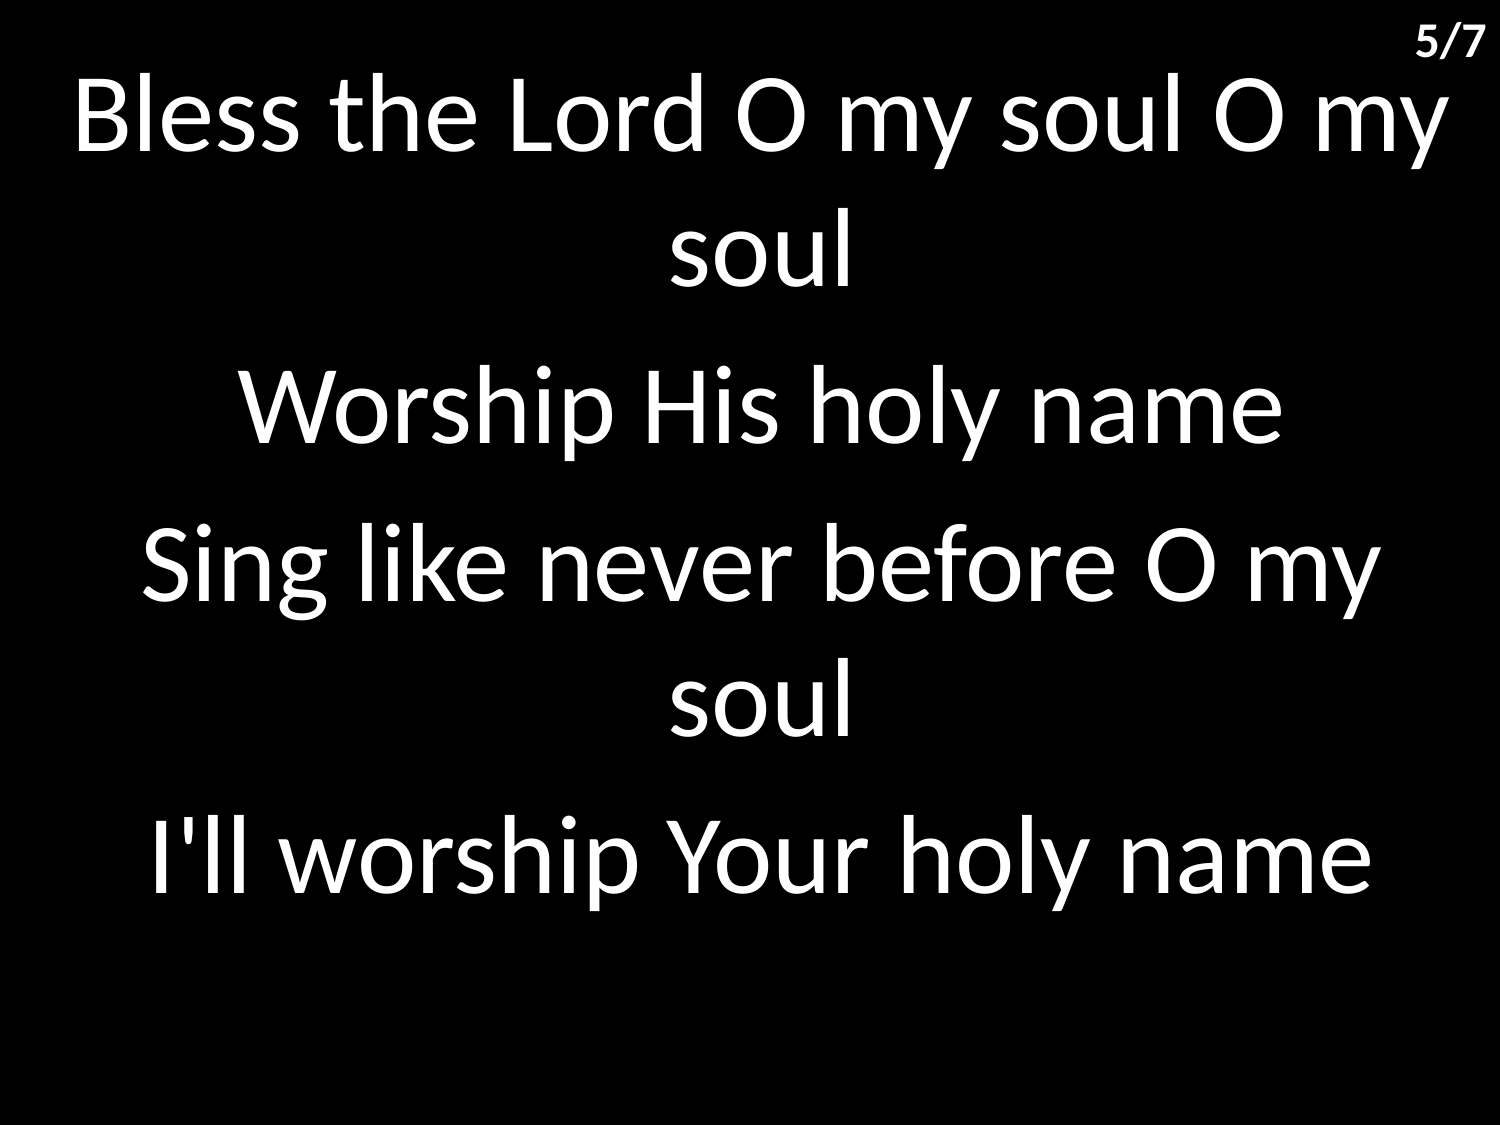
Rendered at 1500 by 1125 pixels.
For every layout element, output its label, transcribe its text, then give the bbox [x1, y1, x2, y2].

text_box 5/7 [1399, 0, 1500, 75]
subtitle Bless the Lord O my soul O my soul Worship His holy name Sing like never before O my soul I'll worship Your holy name [53, 30, 1471, 1094]
